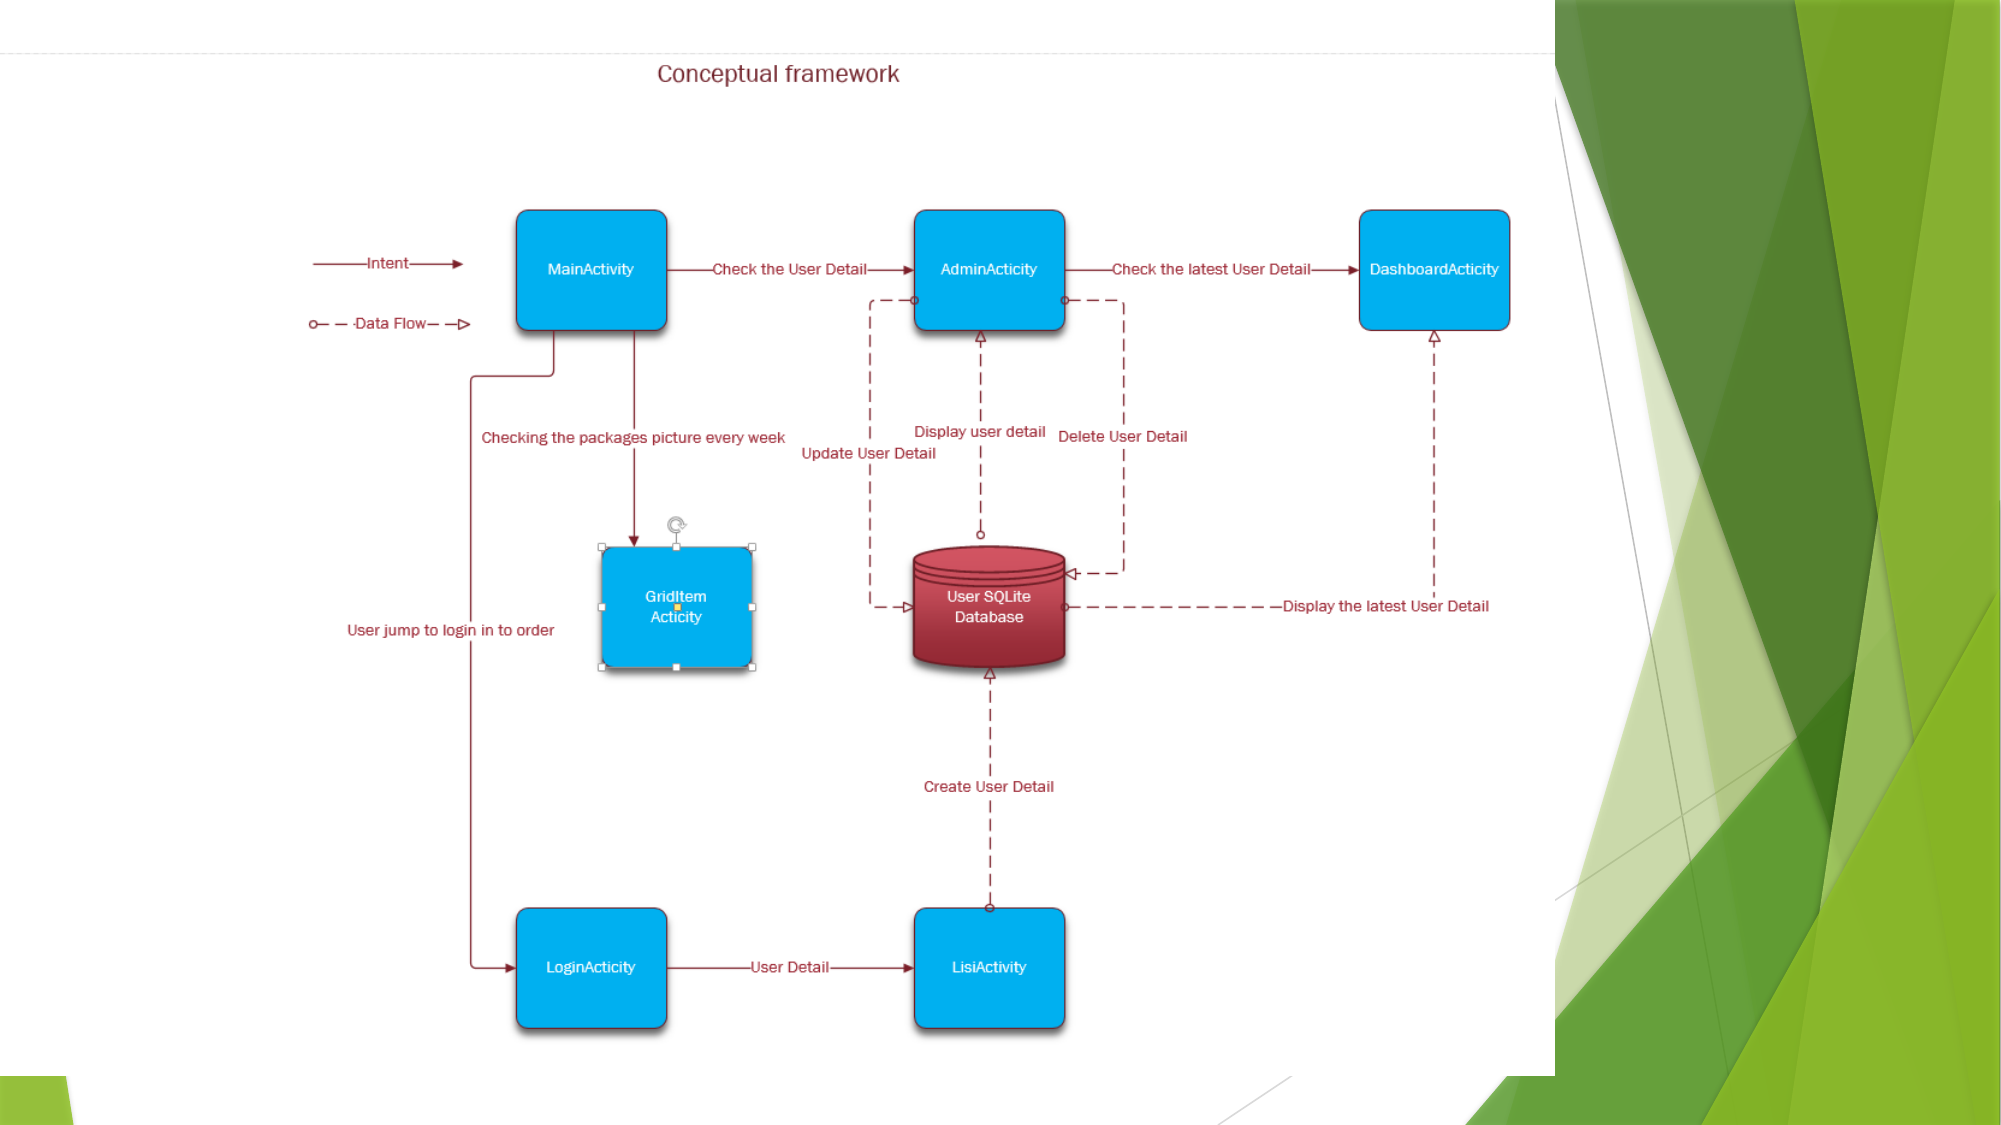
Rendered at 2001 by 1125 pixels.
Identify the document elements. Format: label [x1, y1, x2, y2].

list [0, 0, 1555, 1077]
